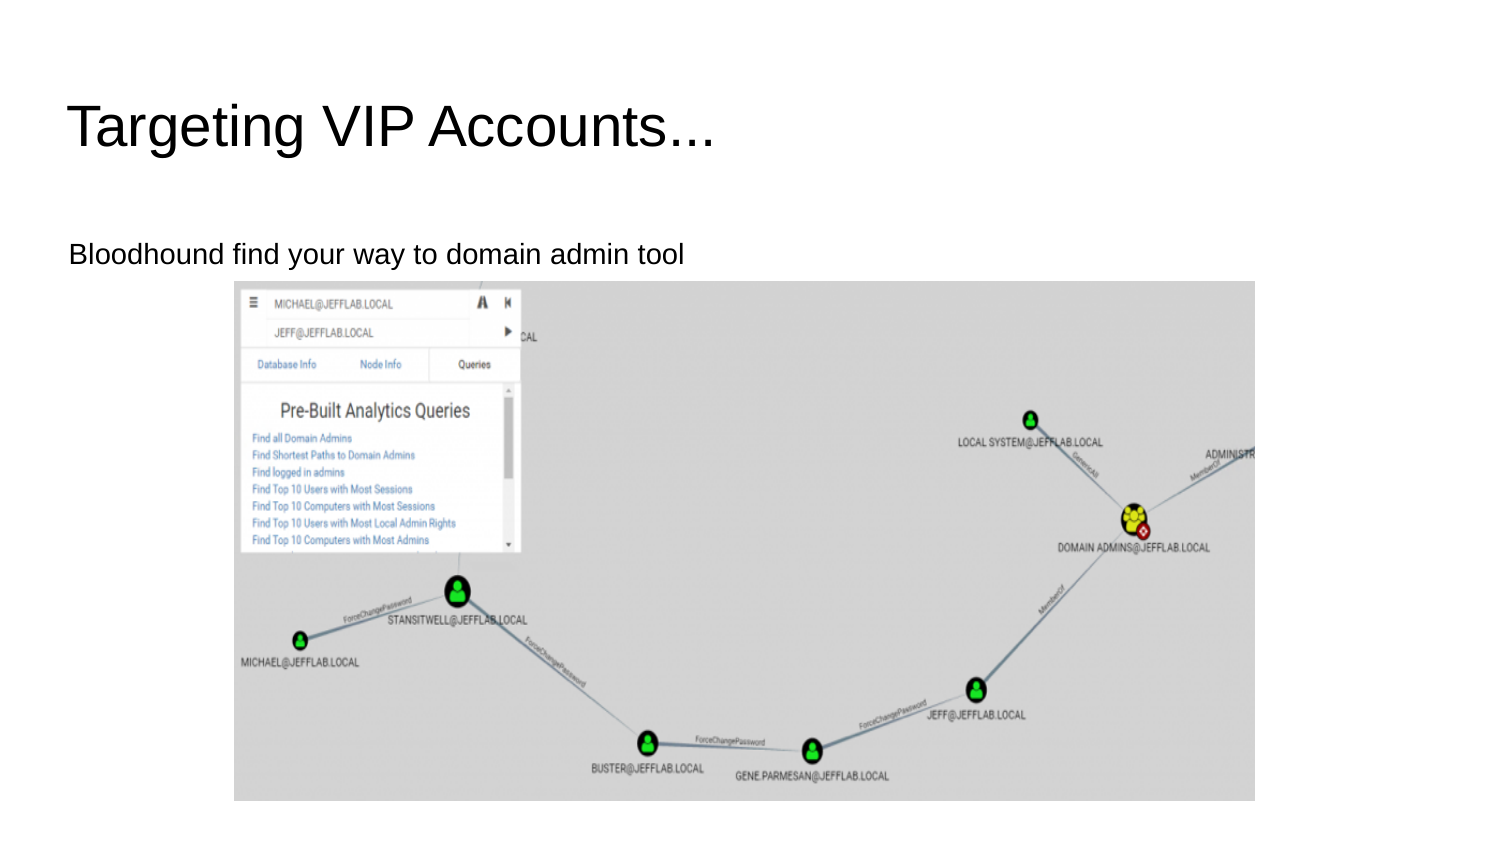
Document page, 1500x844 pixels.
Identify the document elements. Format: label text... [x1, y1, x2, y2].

title Targeting VIP Accounts... [51, 72, 1449, 167]
text_box Bloodhound find your way to domain admin tool [53, 219, 913, 256]
picture [234, 280, 1255, 801]
